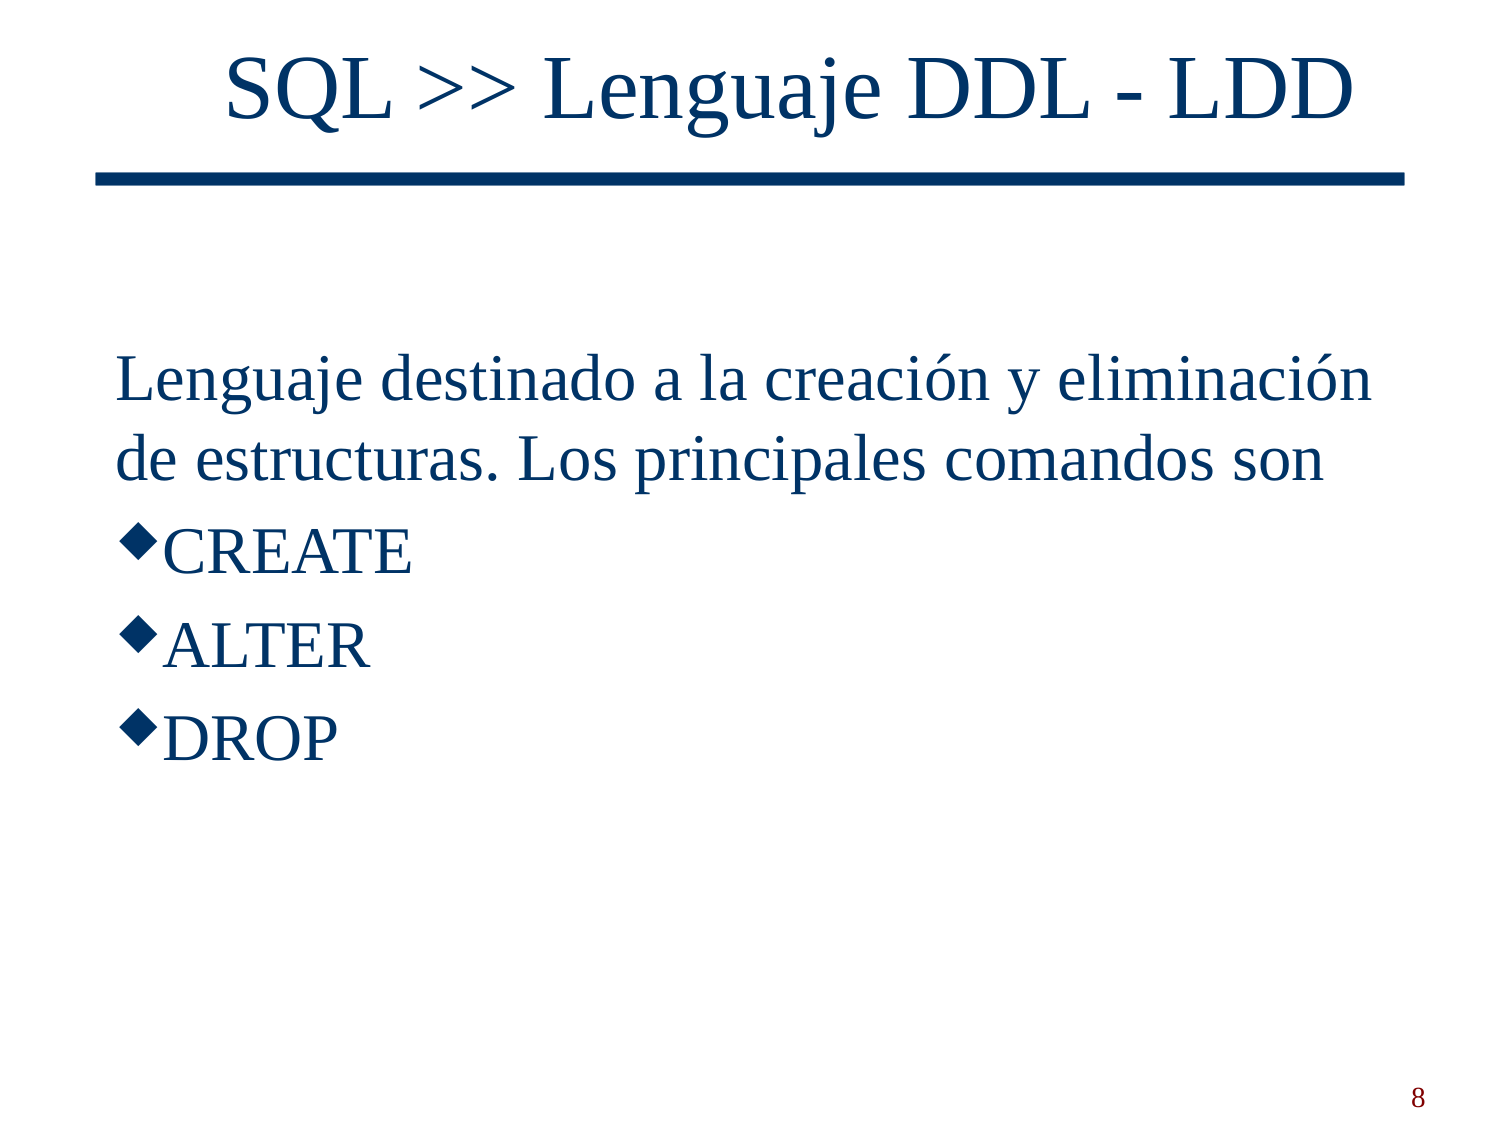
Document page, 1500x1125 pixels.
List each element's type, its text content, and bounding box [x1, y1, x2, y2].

text_box 8 [1080, 1046, 1441, 1121]
title SQL >> Lenguaje DDL - LDD [184, 20, 1397, 161]
list Lenguaje destinado a la creación y eliminación de estructuras. Los principales comandos son CREATE ALTER DROP [100, 326, 1398, 1000]
